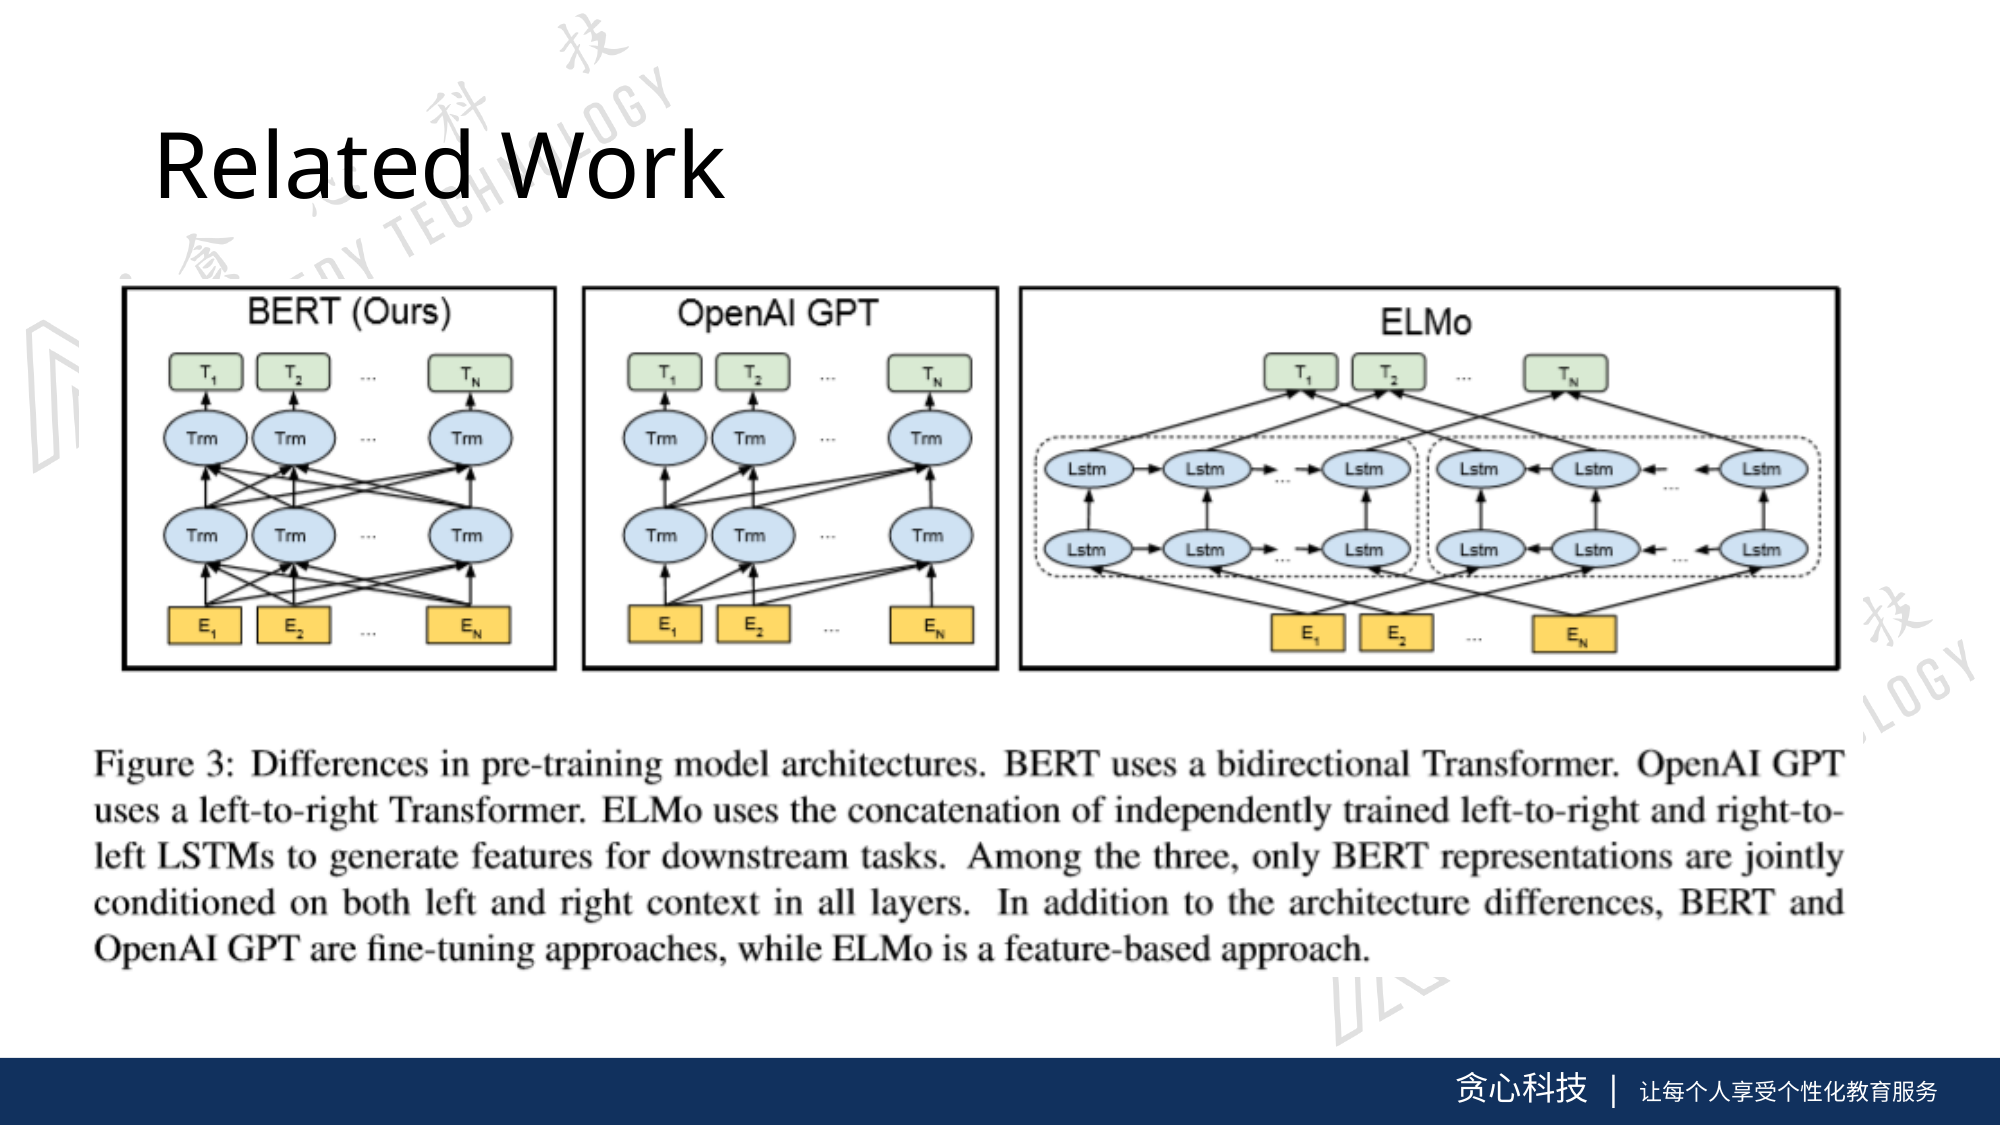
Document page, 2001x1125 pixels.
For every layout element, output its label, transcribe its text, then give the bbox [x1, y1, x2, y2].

title Related Work [671, 59, 1863, 278]
picture [25, 13, 1975, 1047]
